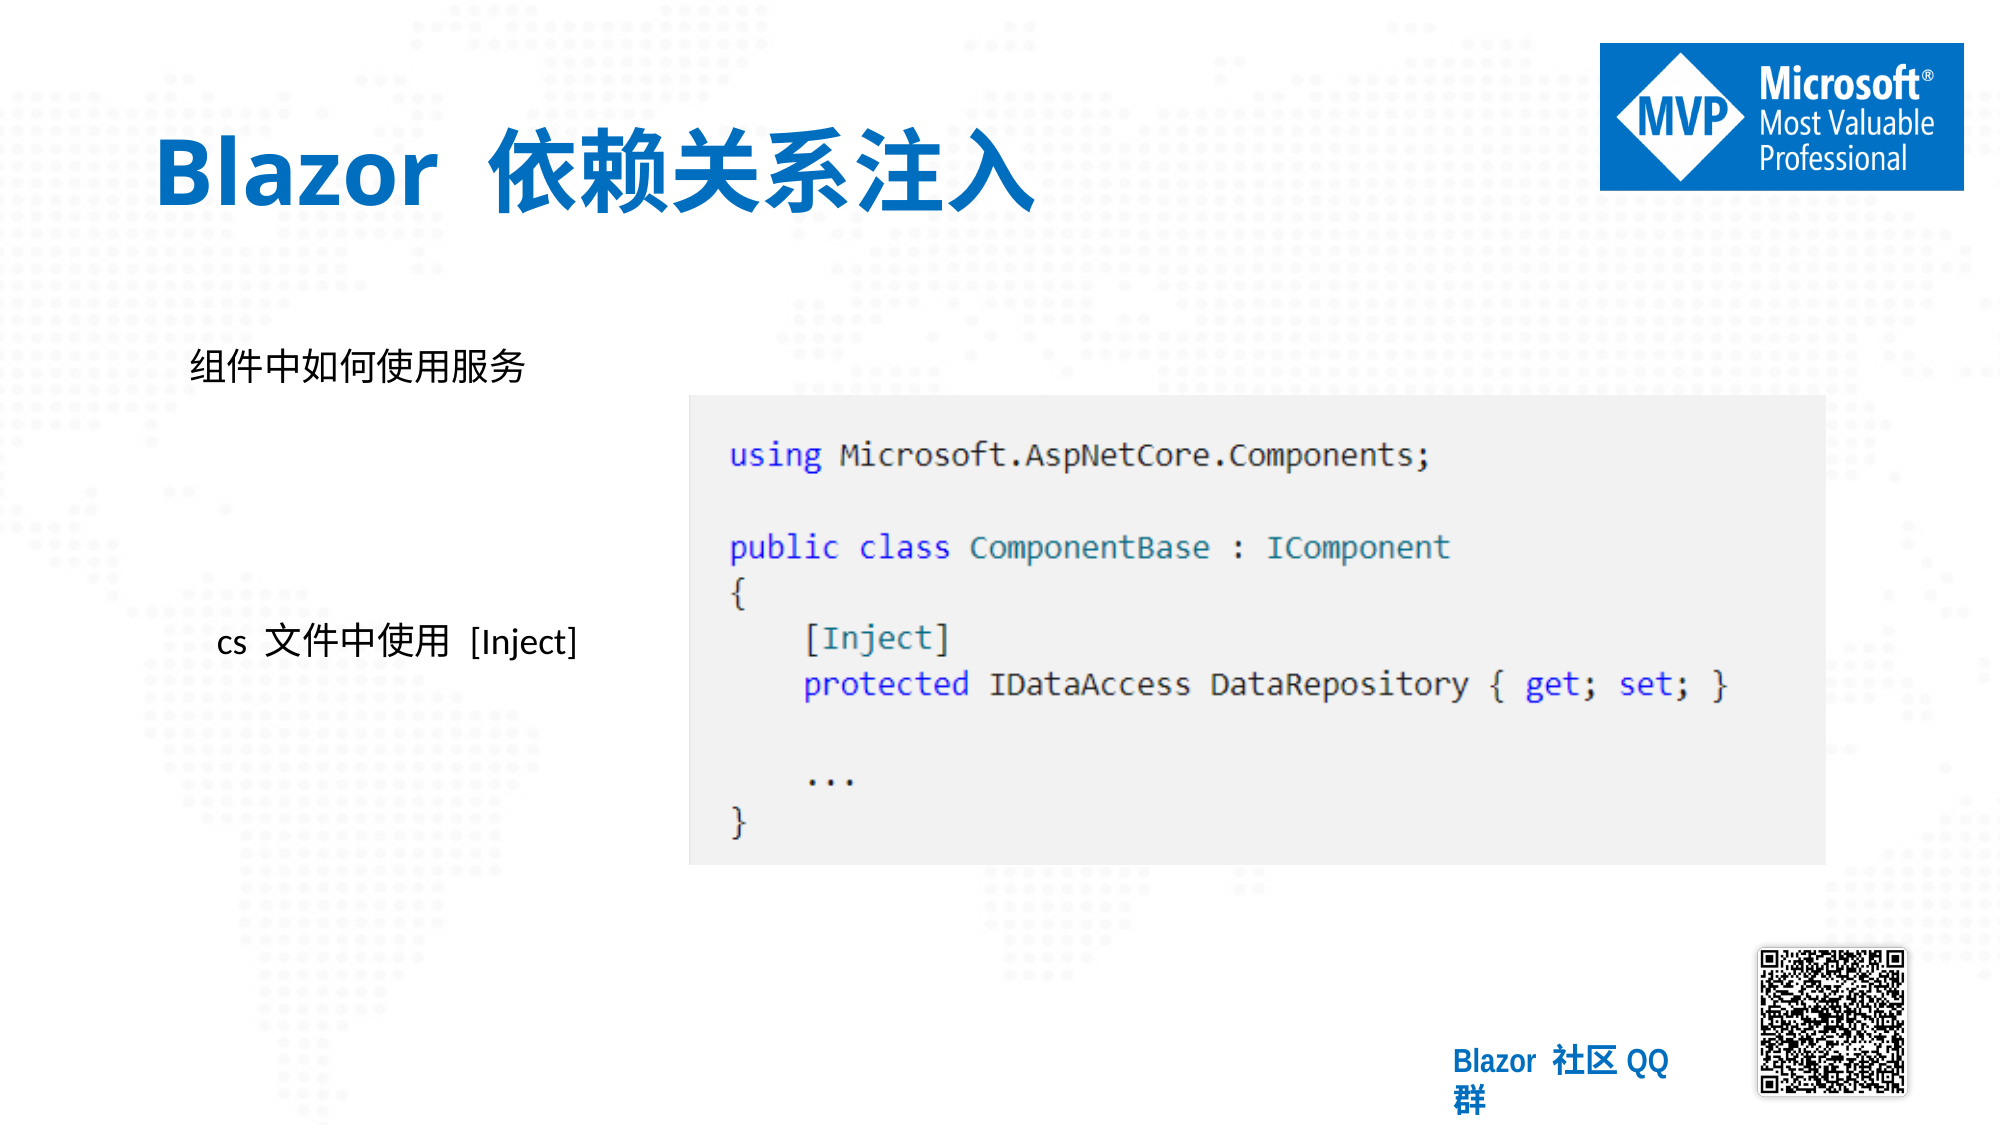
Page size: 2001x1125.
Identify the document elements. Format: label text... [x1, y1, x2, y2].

text_box cs 文件中使用 [Inject] [202, 609, 593, 670]
picture [689, 395, 1826, 865]
title Blazor 依赖关系注入 [137, 59, 1863, 278]
text_box 组件中如何使用服务 [174, 335, 542, 395]
picture [1750, 940, 1915, 1104]
picture [1600, 43, 1965, 191]
